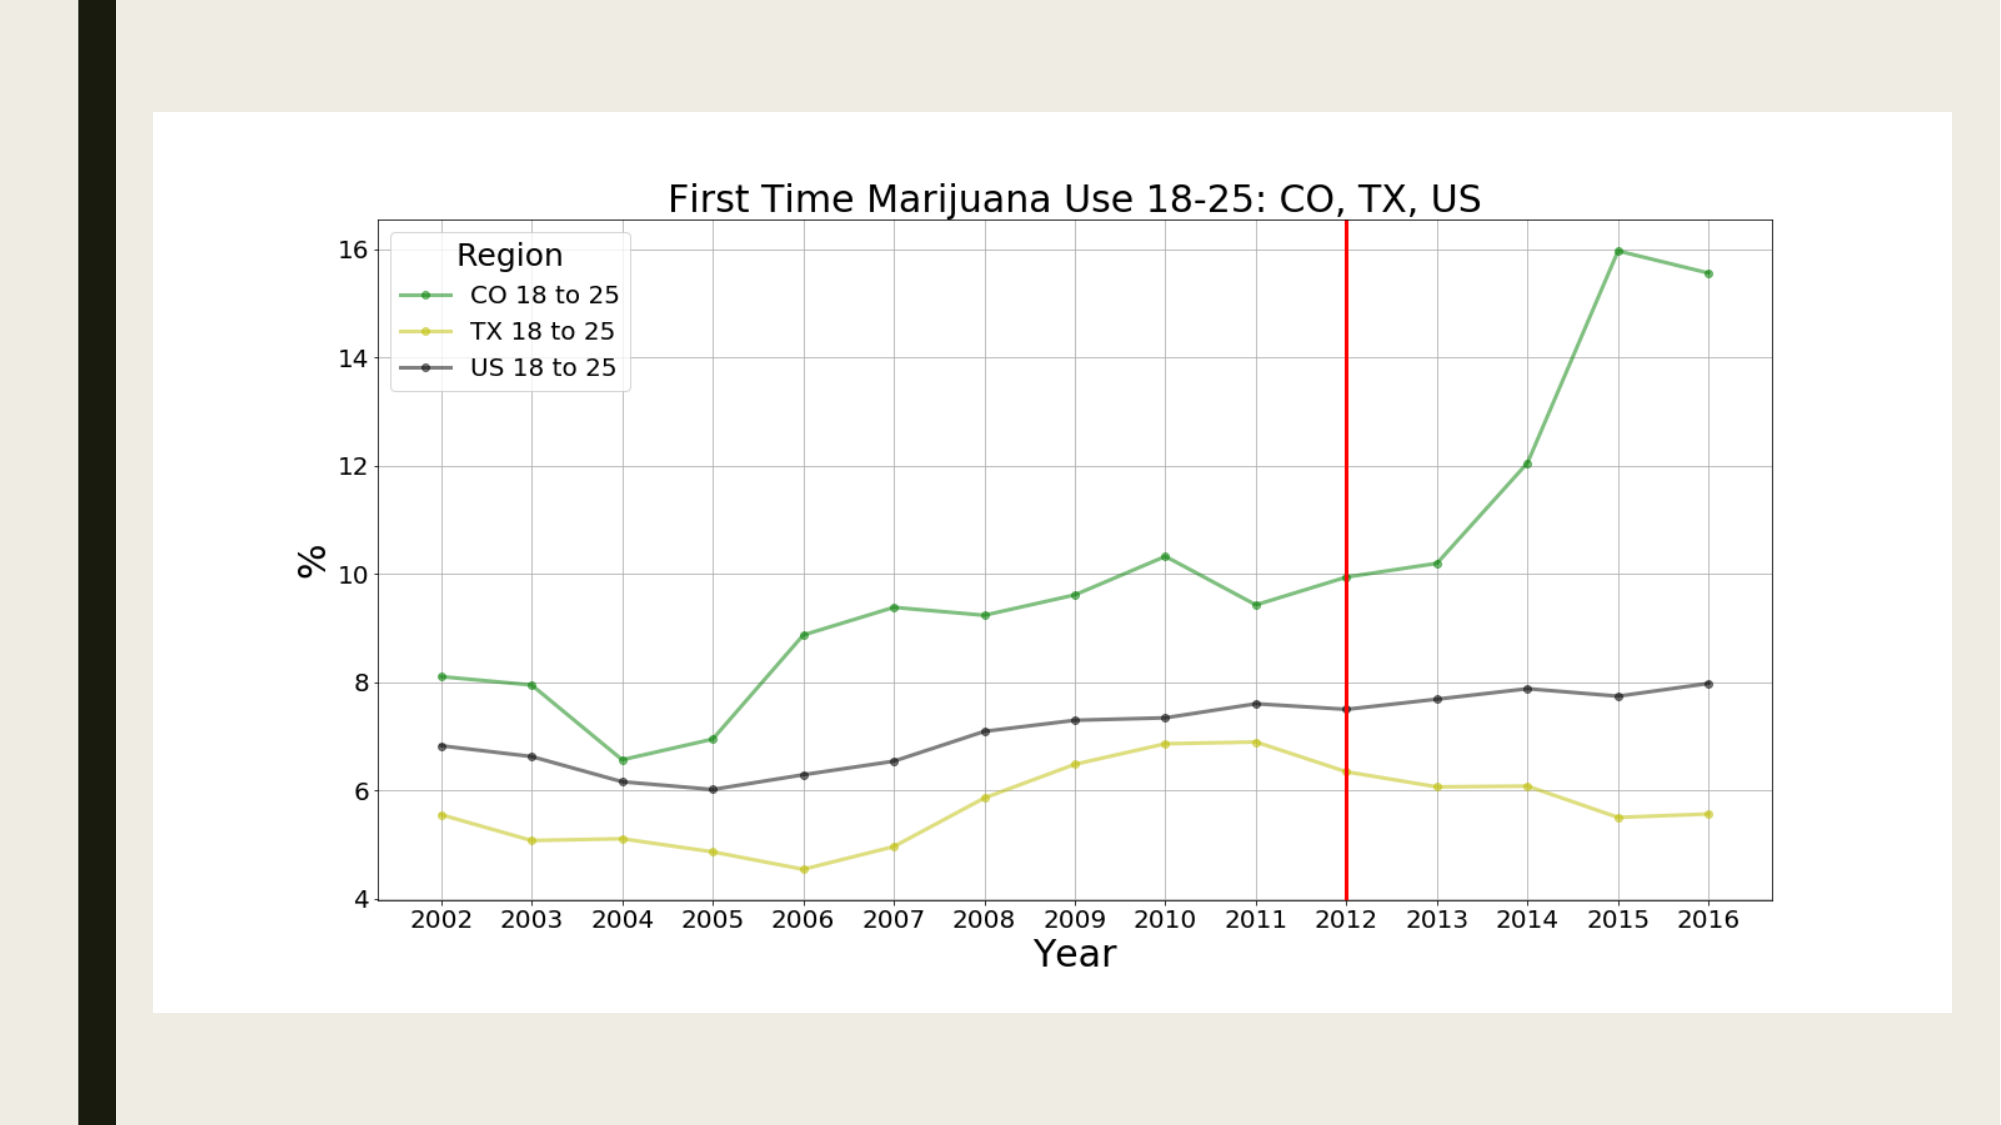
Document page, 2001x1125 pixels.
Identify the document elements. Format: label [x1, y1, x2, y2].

picture [153, 112, 1952, 1013]
